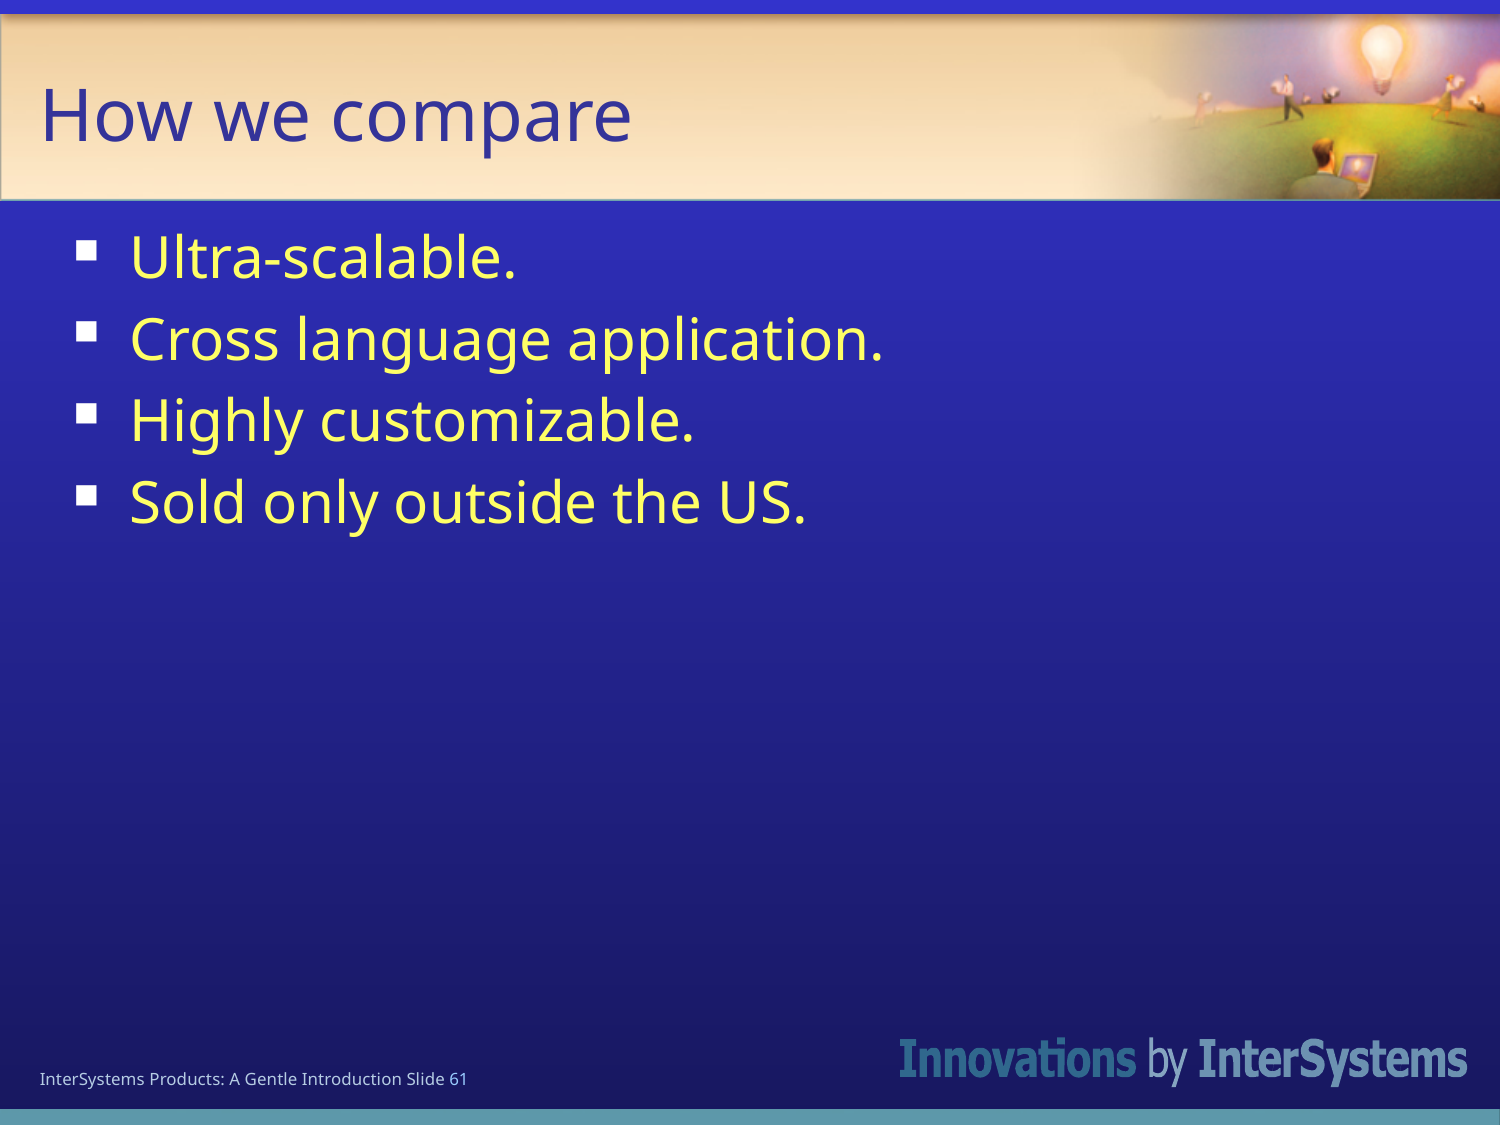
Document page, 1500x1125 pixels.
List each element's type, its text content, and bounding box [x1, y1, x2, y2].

title How we compare [24, 24, 1240, 200]
picture [0, 1109, 1500, 1125]
list Ultra-scalable. Cross language application. Highly customizable. Sold only outside the US. [58, 212, 1425, 988]
picture [0, 14, 1500, 201]
